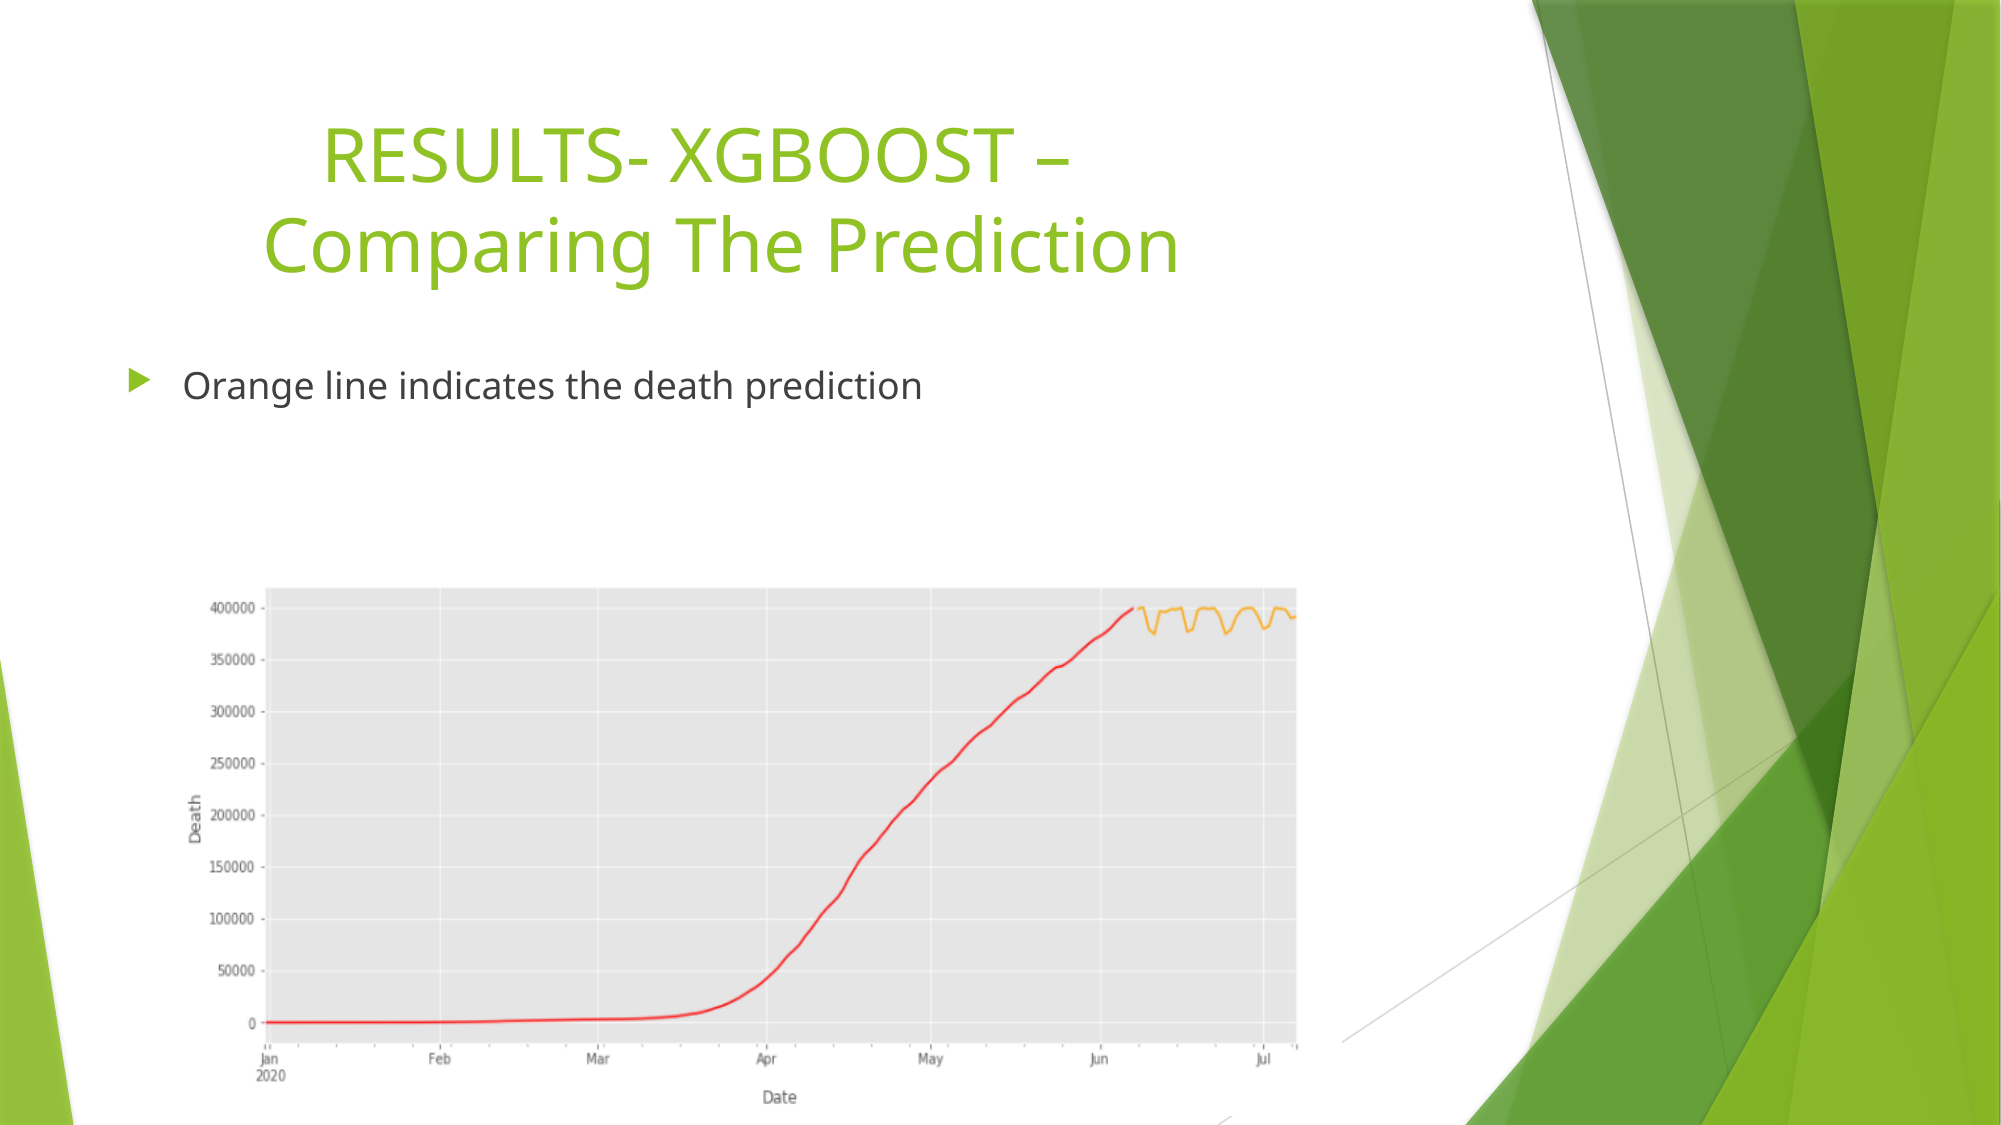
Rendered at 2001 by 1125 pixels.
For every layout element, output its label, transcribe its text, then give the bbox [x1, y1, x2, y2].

title RESULTS- XGBOOST – Comparing The Prediction [111, 99, 1522, 317]
picture [169, 576, 1342, 1116]
list Orange line indicates the death prediction [111, 354, 1522, 992]
